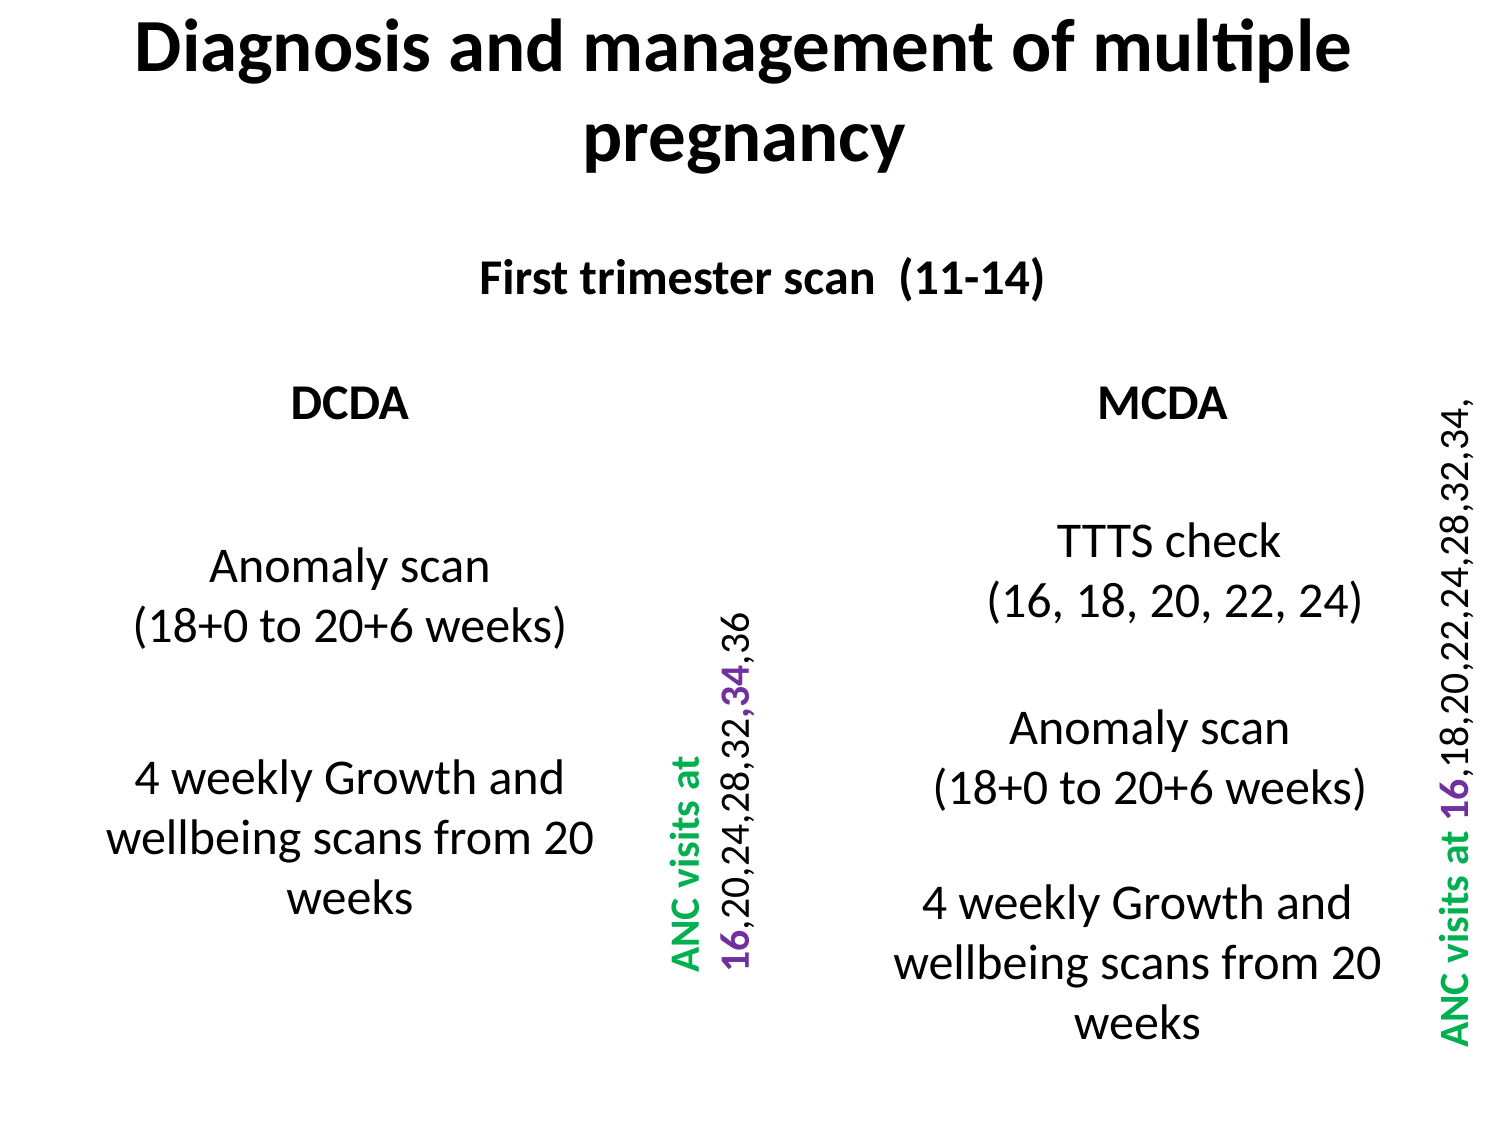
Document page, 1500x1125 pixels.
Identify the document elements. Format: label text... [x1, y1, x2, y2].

text_box ANC visits at 16,20,24,28,32,34,36 [649, 374, 731, 988]
text_box Anomaly scan (18+0 to 20+6 weeks) [849, 687, 1419, 823]
text_box 4 weekly Growth and wellbeing scans from 20 weeks [837, 862, 1419, 1058]
text_box DCDA [49, 362, 650, 438]
text_box MCDA [862, 362, 1419, 438]
text_box TTTS check (16, 18, 20, 22, 24) [874, 499, 1419, 635]
text_box Anomaly scan (18+0 to 20+6 weeks) [49, 524, 649, 660]
title Diagnosis and management of multiple pregnancy [69, 37, 1420, 225]
text_box First trimester scan (11-14) [462, 237, 1063, 313]
text_box ANC visits at 16,18,20,22,24,28,32,34, [1419, 212, 1500, 1063]
text_box 4 weekly Growth and wellbeing scans from 20 weeks [49, 737, 649, 933]
